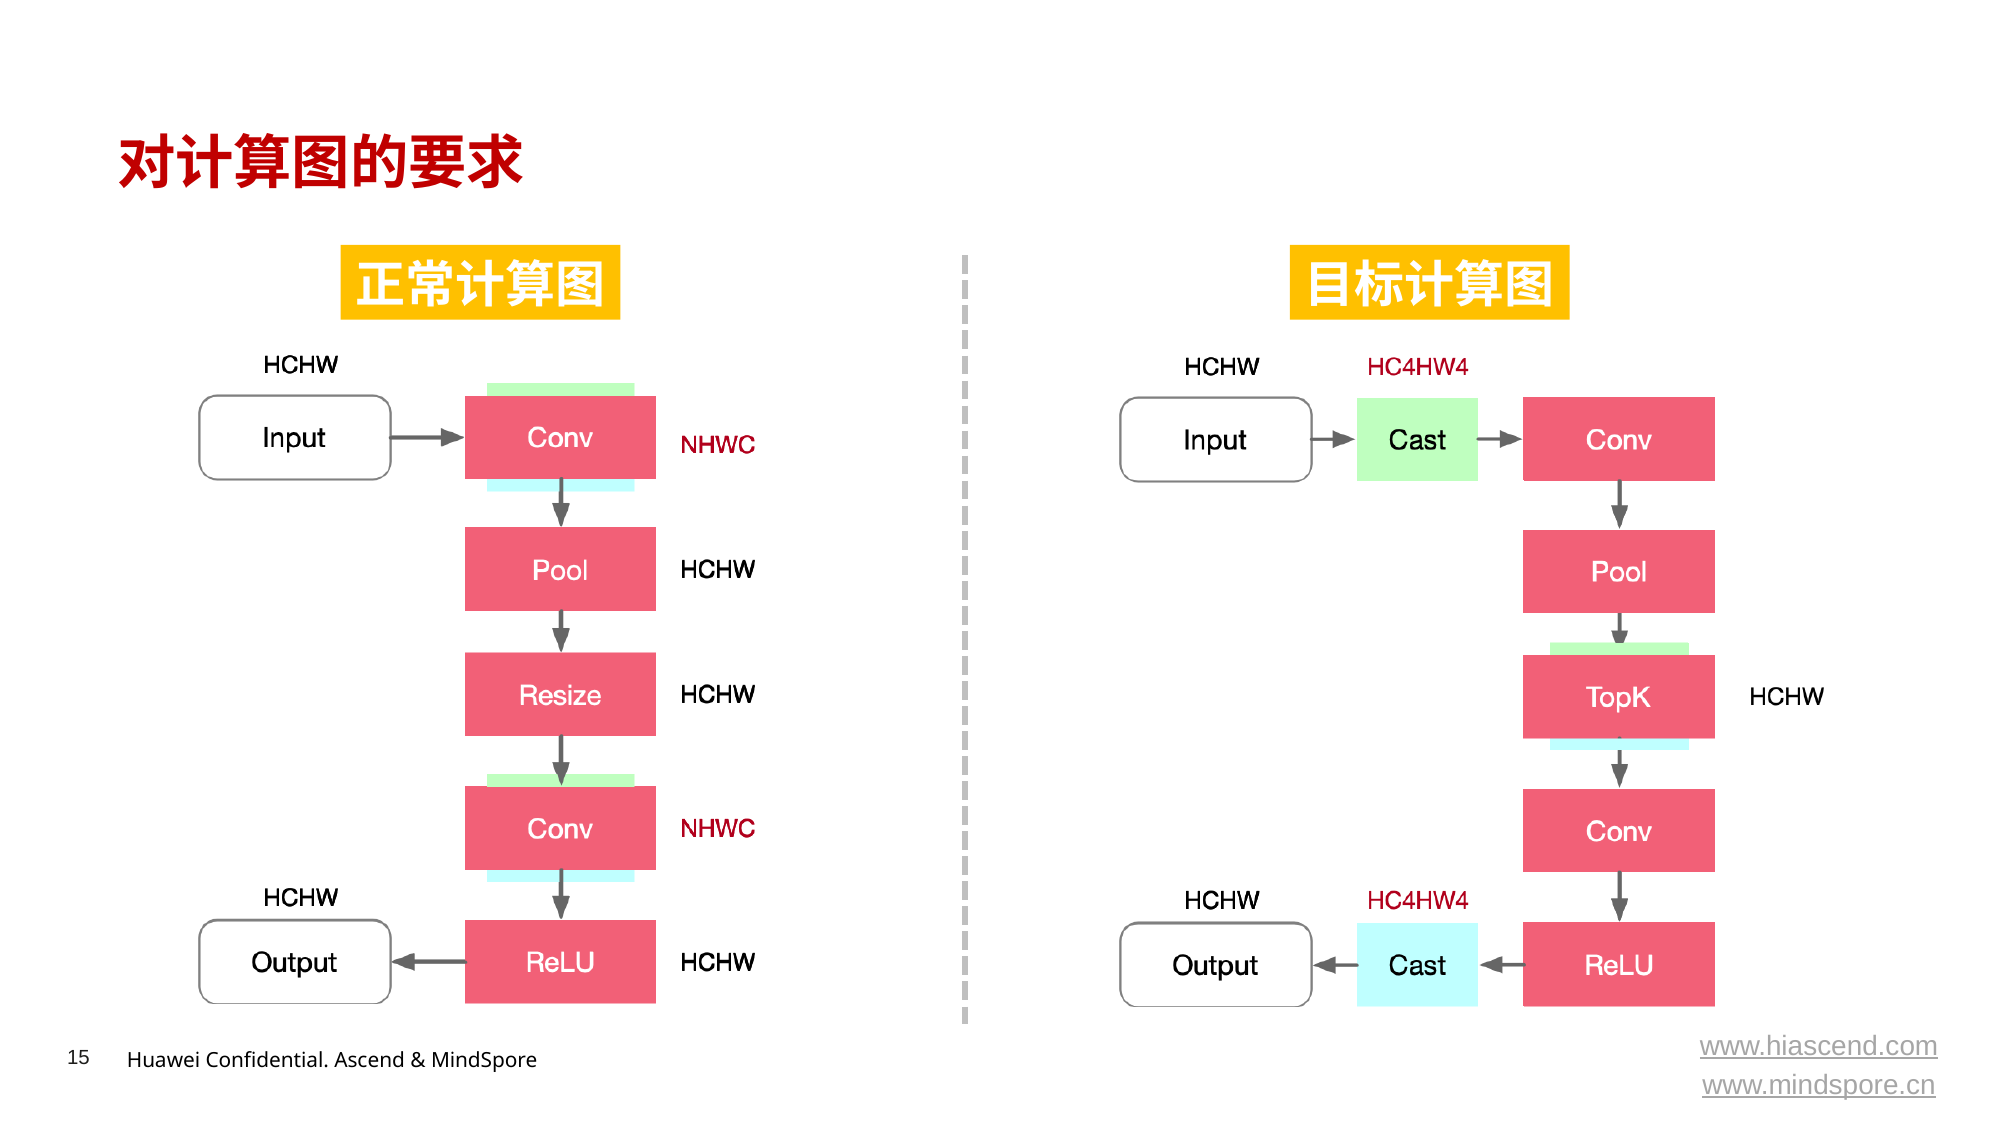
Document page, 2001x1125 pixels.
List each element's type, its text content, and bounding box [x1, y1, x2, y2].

picture [196, 341, 765, 1005]
title 对计算图的要求 [102, 111, 1901, 209]
picture [1118, 343, 1834, 1007]
text_box 正常计算图 [340, 244, 621, 320]
text_box 目标计算图 [1289, 244, 1570, 320]
